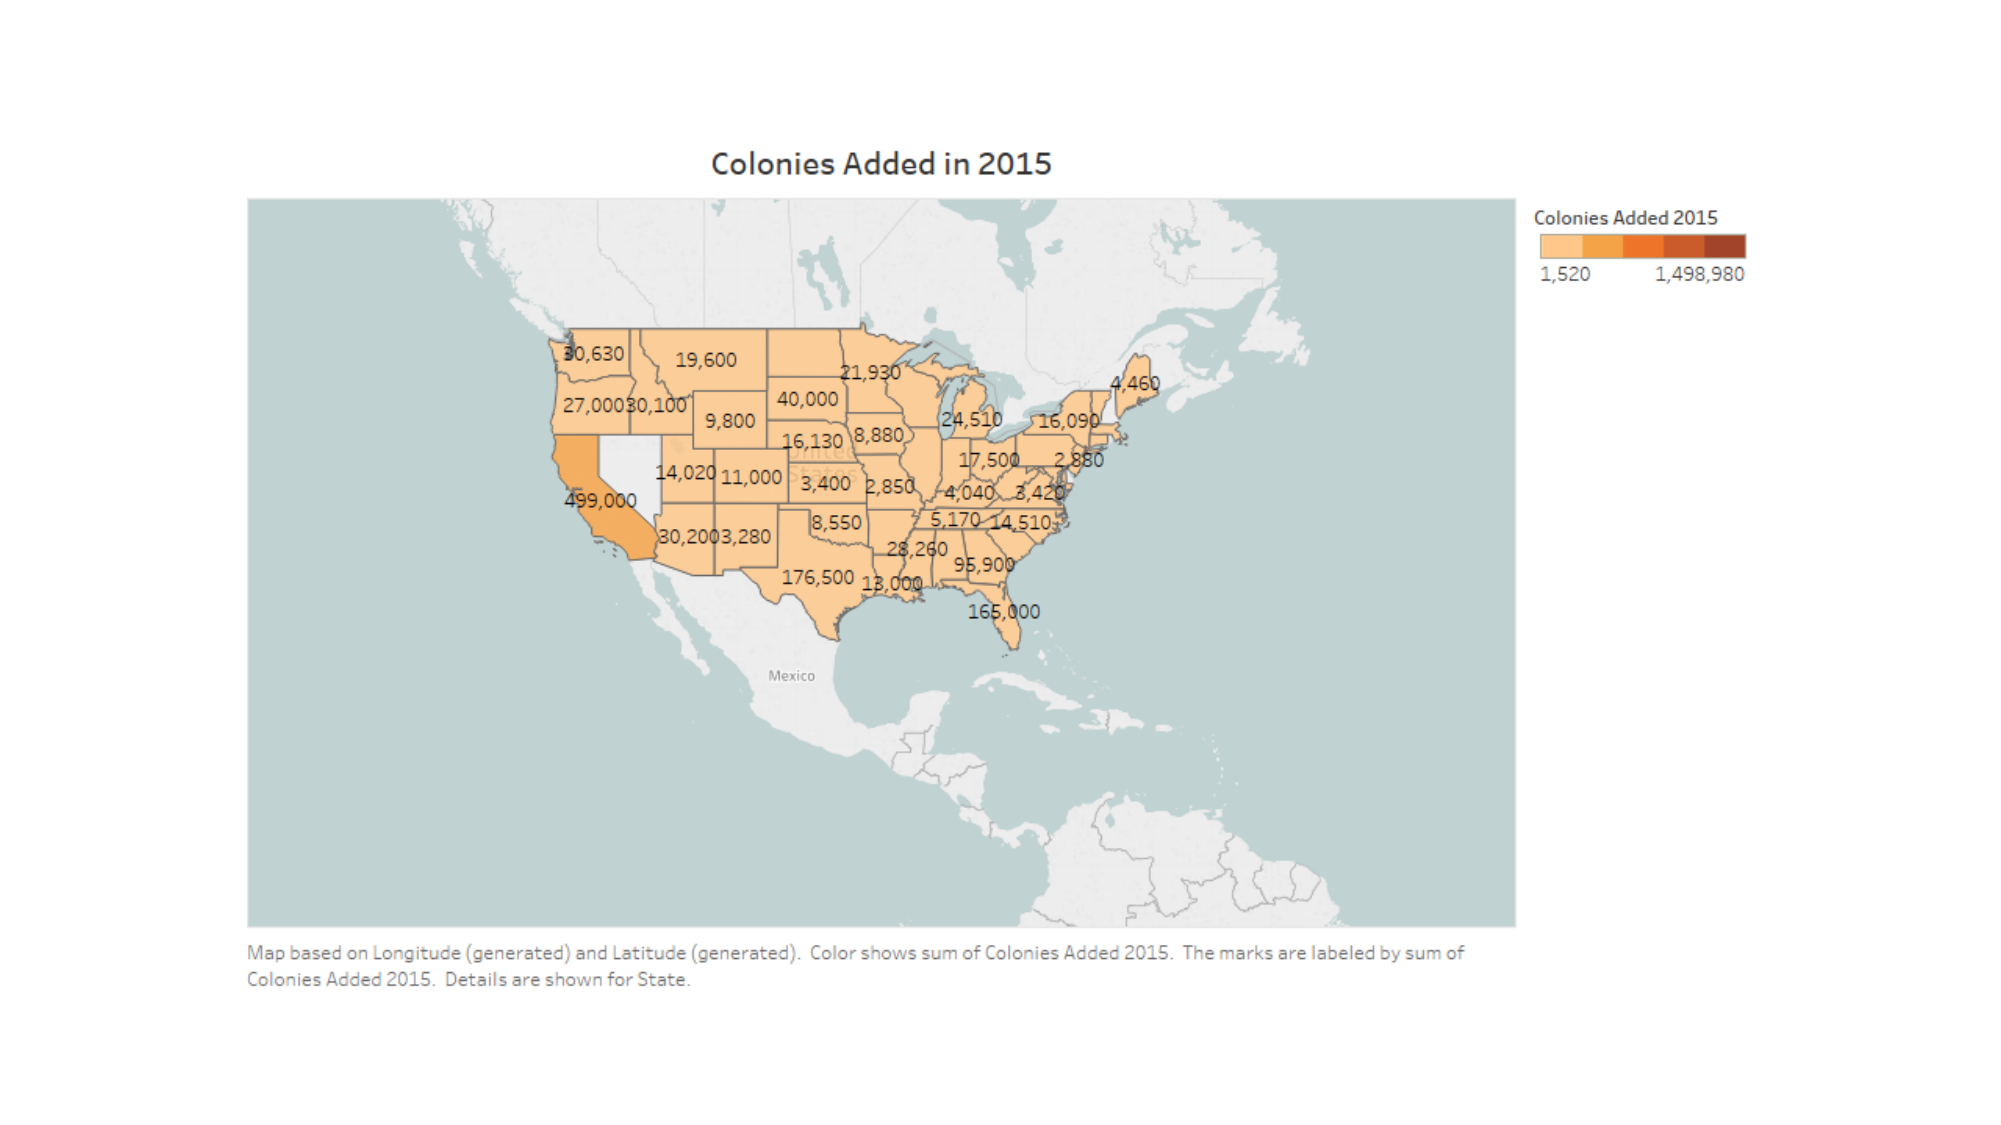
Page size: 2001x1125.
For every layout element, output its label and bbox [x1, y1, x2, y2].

picture [247, 131, 1753, 994]
